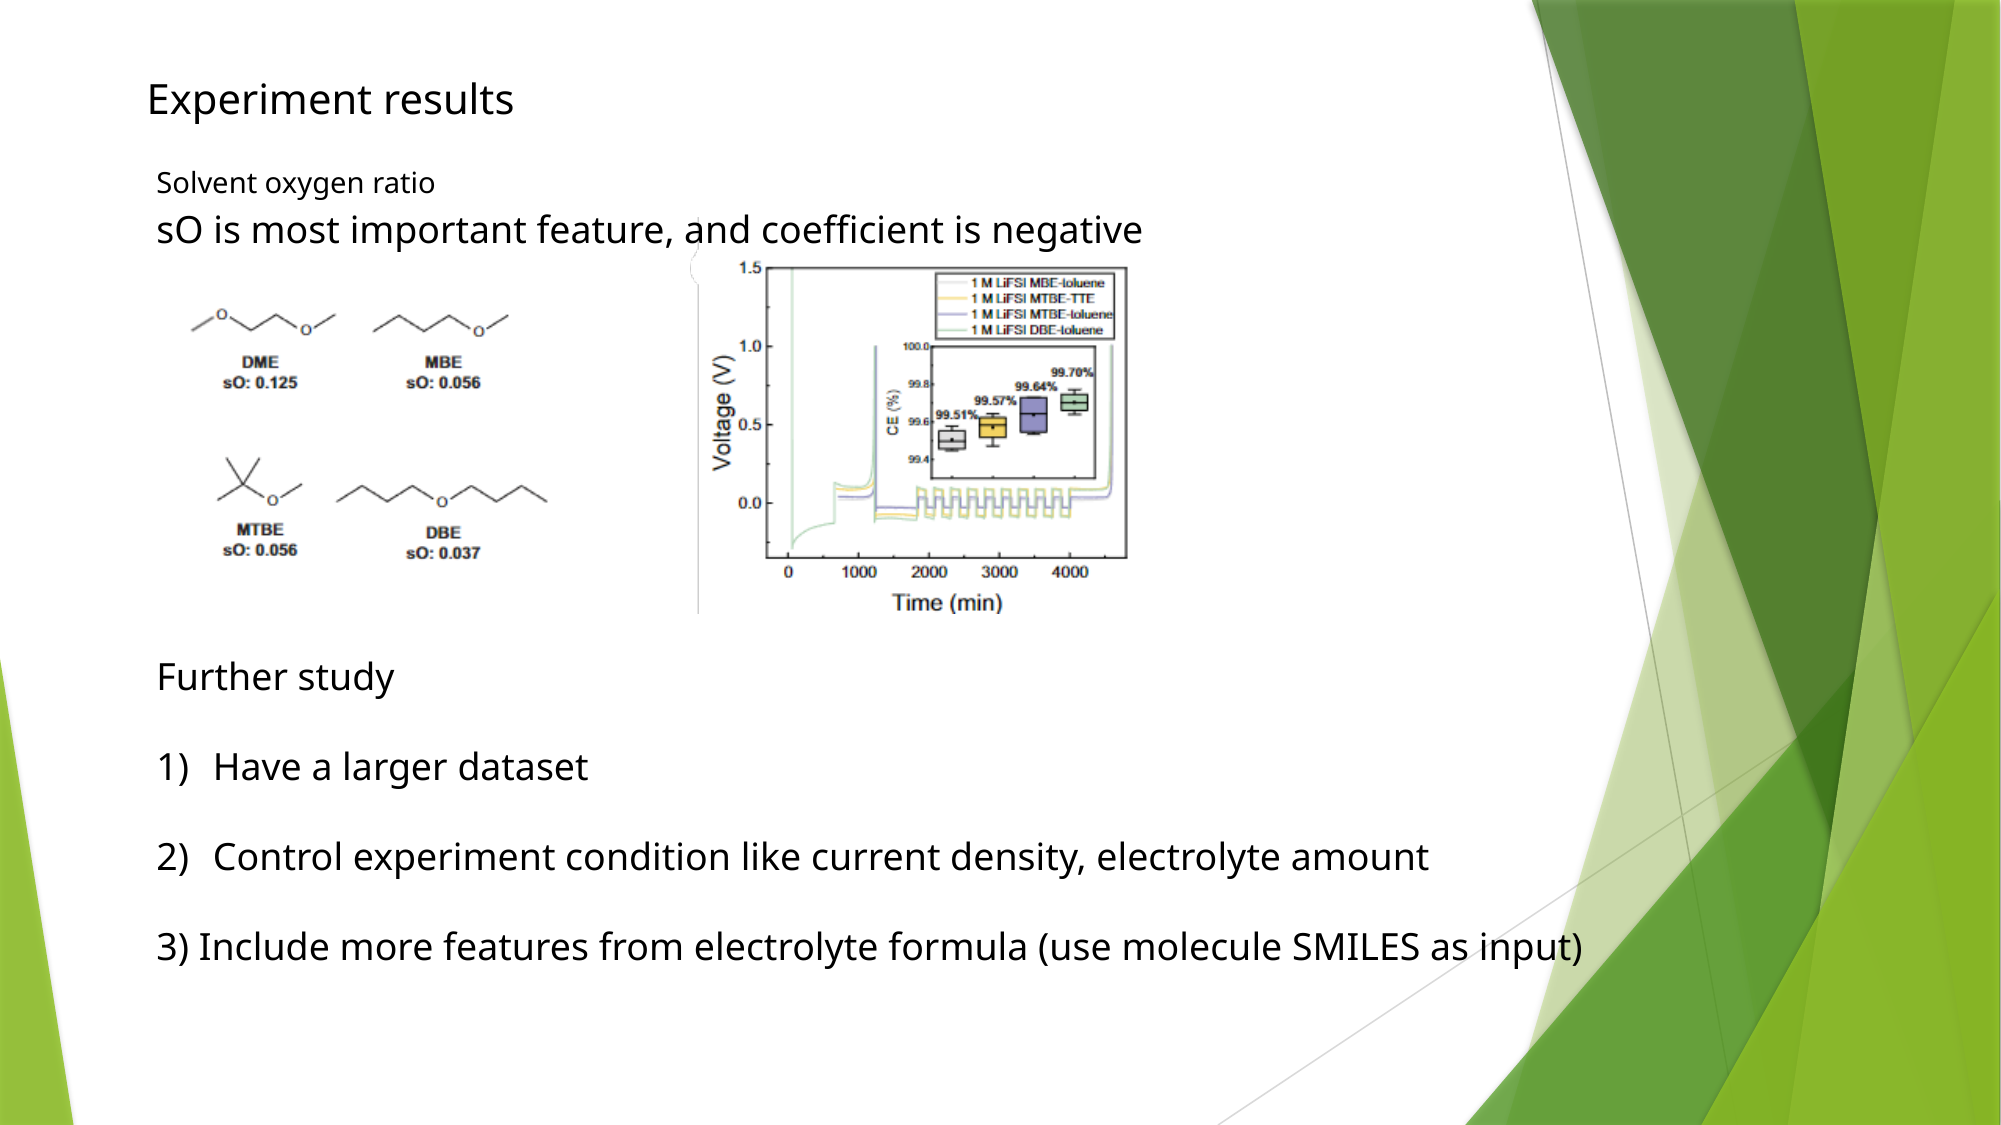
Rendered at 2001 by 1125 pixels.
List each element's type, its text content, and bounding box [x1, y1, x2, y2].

picture [187, 264, 555, 582]
text_box Further study Have a larger dataset Control experiment condition like current density, electrolyte amount 3) Include more features from electrolyte formula (use molecule SMILES as input) [141, 645, 1603, 1020]
text_box sO is most important feature, and coefficient is negative [141, 198, 1238, 259]
title Experiment results [131, 65, 1542, 282]
text_box Solvent oxygen ratio [141, 157, 570, 208]
picture [689, 217, 1142, 614]
